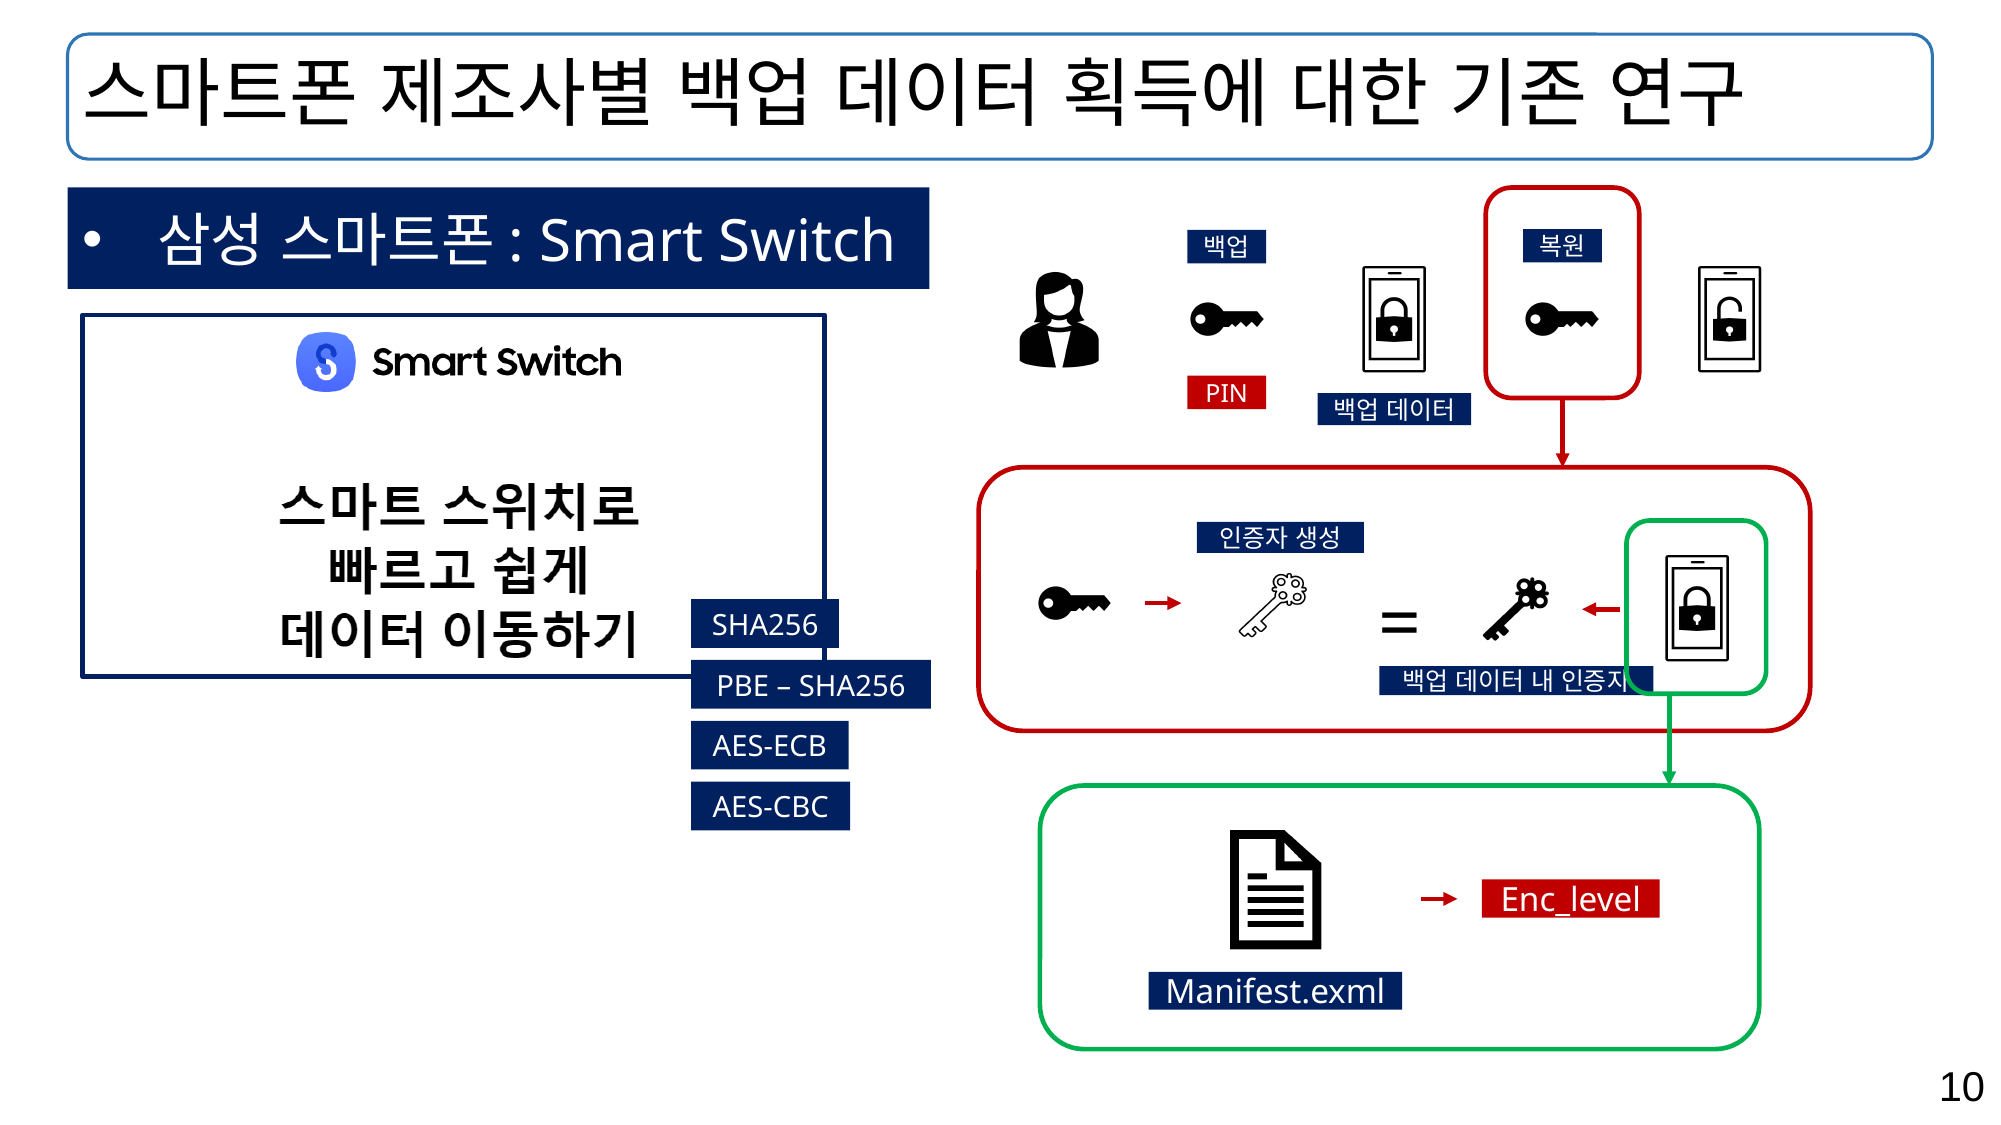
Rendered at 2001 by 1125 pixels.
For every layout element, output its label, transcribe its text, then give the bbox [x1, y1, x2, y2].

picture [84, 317, 823, 675]
text_box 삼성 스마트폰: Smart Switch [67, 186, 930, 290]
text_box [1039, 785, 1760, 1050]
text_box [978, 187, 1811, 731]
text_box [691, 599, 931, 831]
title 스마트폰 제조사별 백업 데이터 획득에 대한 기존 연구 [67, 34, 1933, 160]
